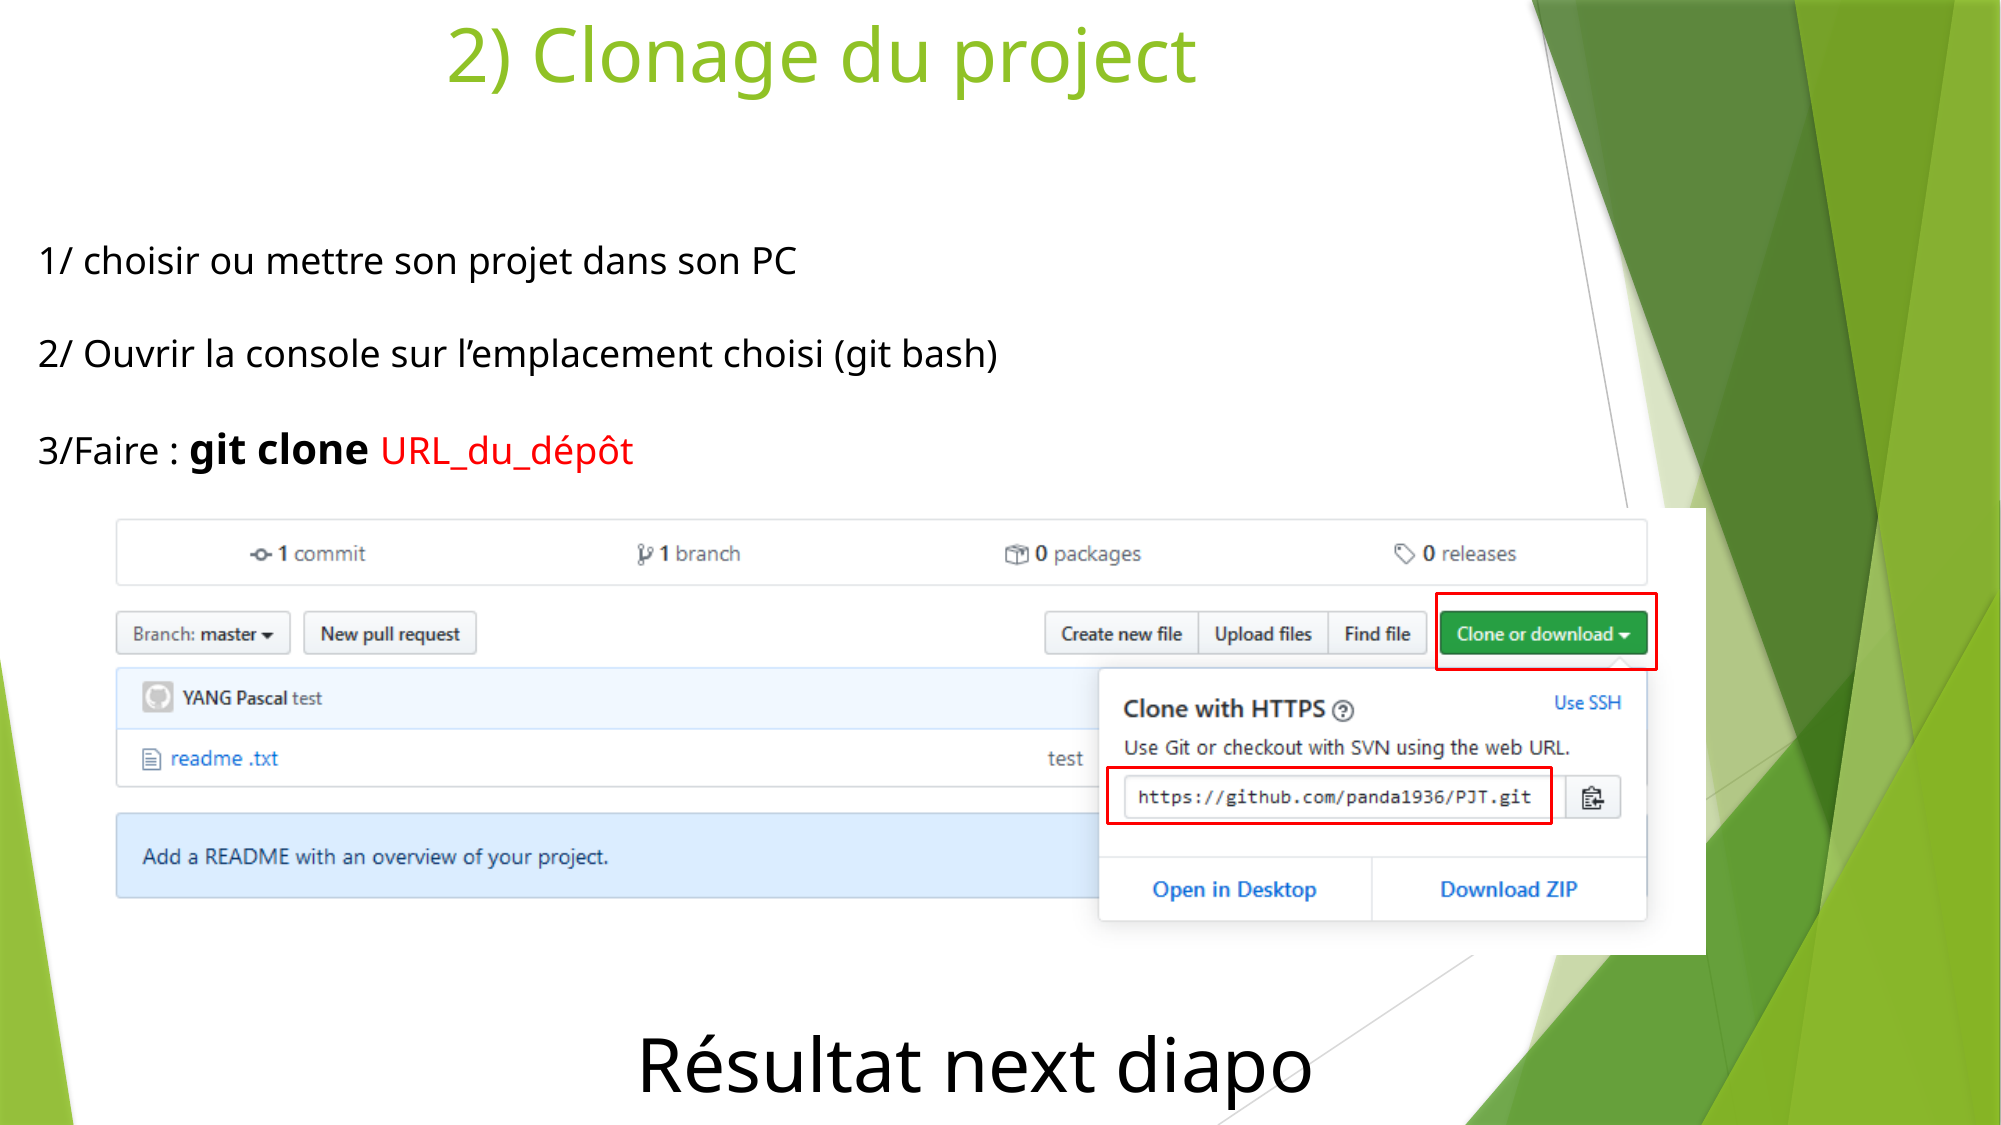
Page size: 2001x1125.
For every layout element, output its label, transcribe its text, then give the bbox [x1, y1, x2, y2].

title 2) Clonage du project [431, 0, 1348, 135]
text_box 1/ choisir ou mettre son projet dans son PC [23, 229, 1018, 290]
text_box 3/Faire : git clone URL_du_dépôt [23, 415, 1018, 480]
text_box 2/ Ouvrir la console sur l’emplacement choisi (git bash) [23, 322, 1018, 383]
picture [65, 507, 1706, 956]
text_box Résultat next diapo [621, 1010, 1779, 1115]
